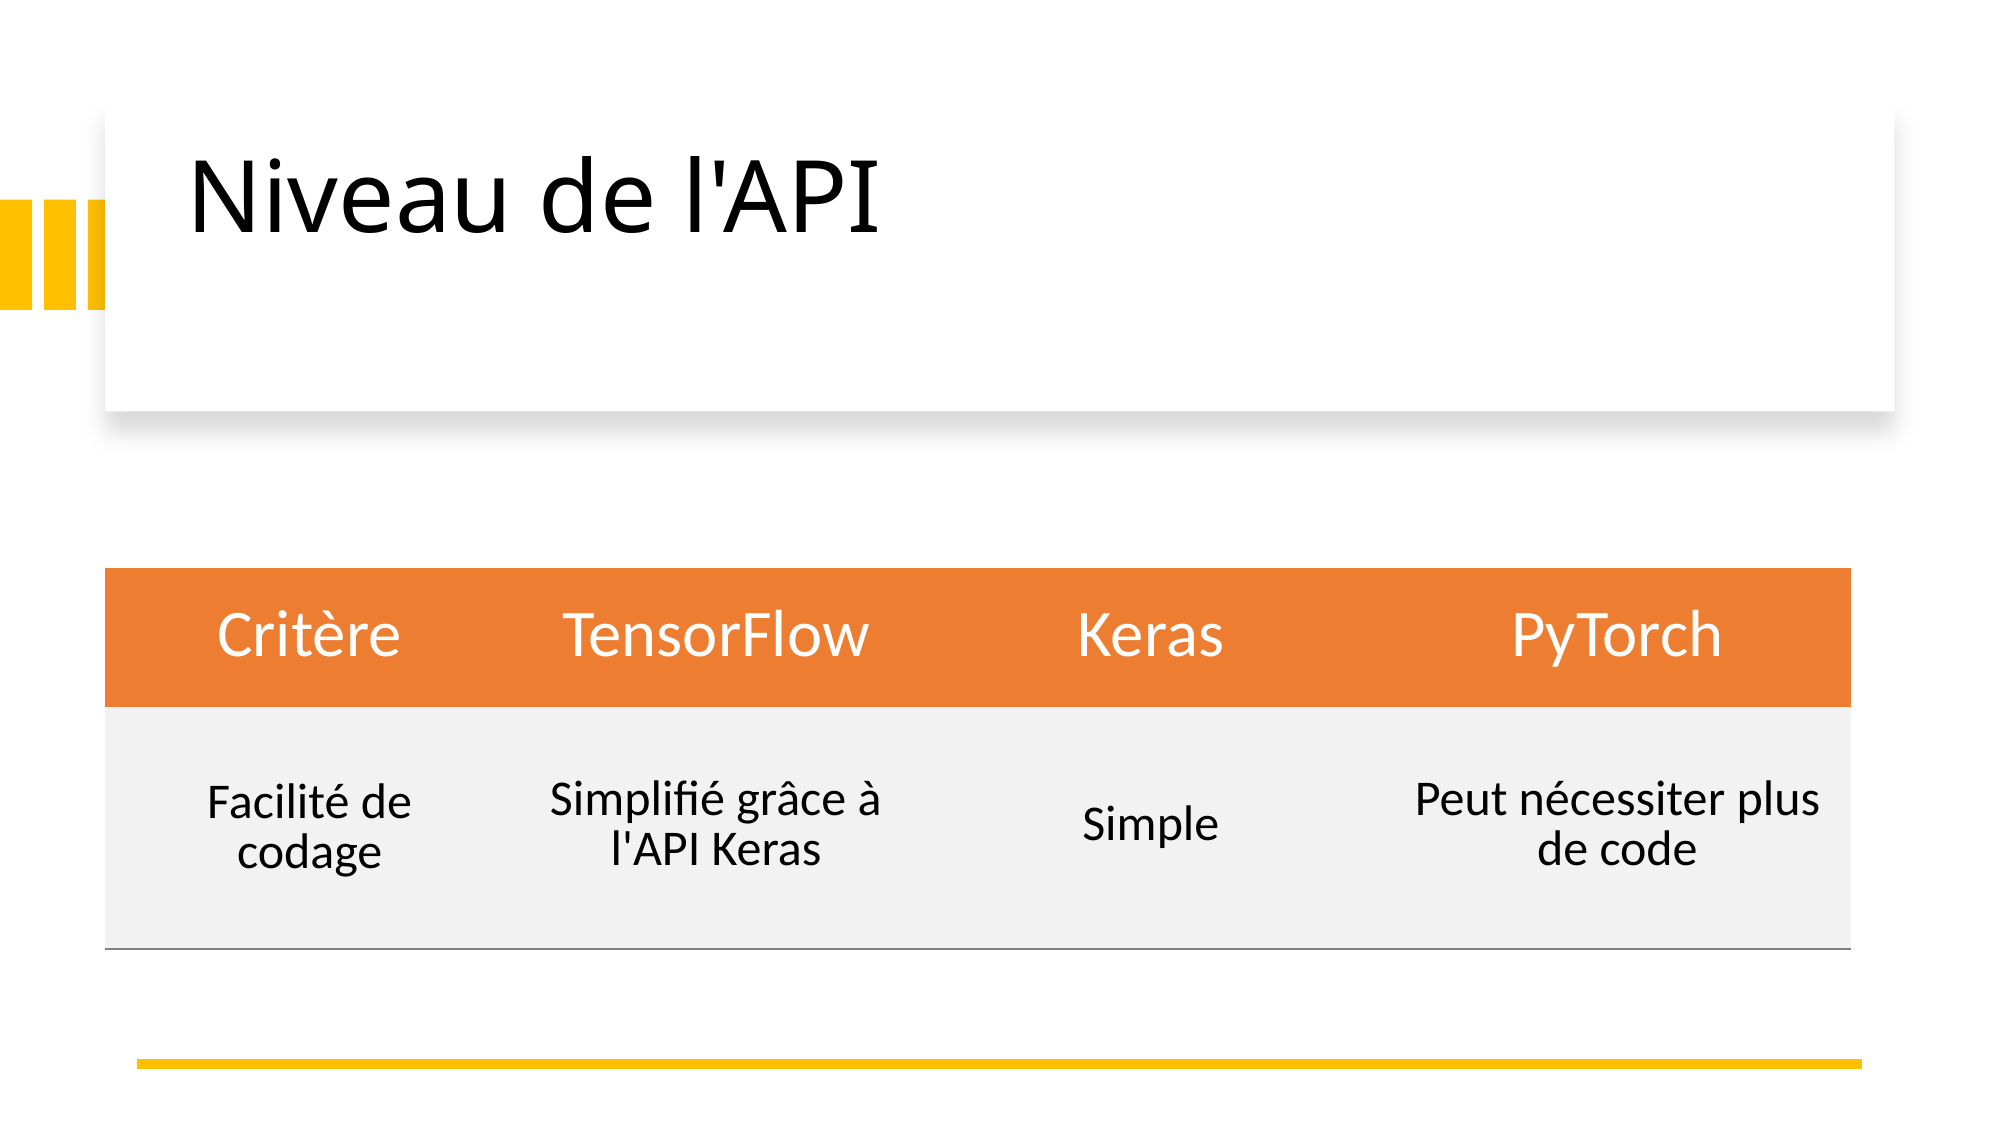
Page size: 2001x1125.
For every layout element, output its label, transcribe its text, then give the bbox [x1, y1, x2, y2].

title Niveau de l'API [171, 132, 1840, 388]
table_header TensorFlow [514, 568, 918, 707]
table_cell Simplifié grâce à l'API Keras [514, 707, 918, 948]
table_cell Peut nécessiter plus de code [1384, 707, 1851, 948]
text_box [0, 199, 120, 311]
table_header PyTorch [1384, 568, 1851, 707]
text_box [104, 100, 1895, 412]
table_cell Simple [918, 707, 1384, 948]
table_header Critère [105, 568, 514, 707]
table_header Keras [918, 568, 1384, 707]
table_cell Facilité de codage [105, 707, 514, 948]
text_box [0, 0, 2000, 1125]
